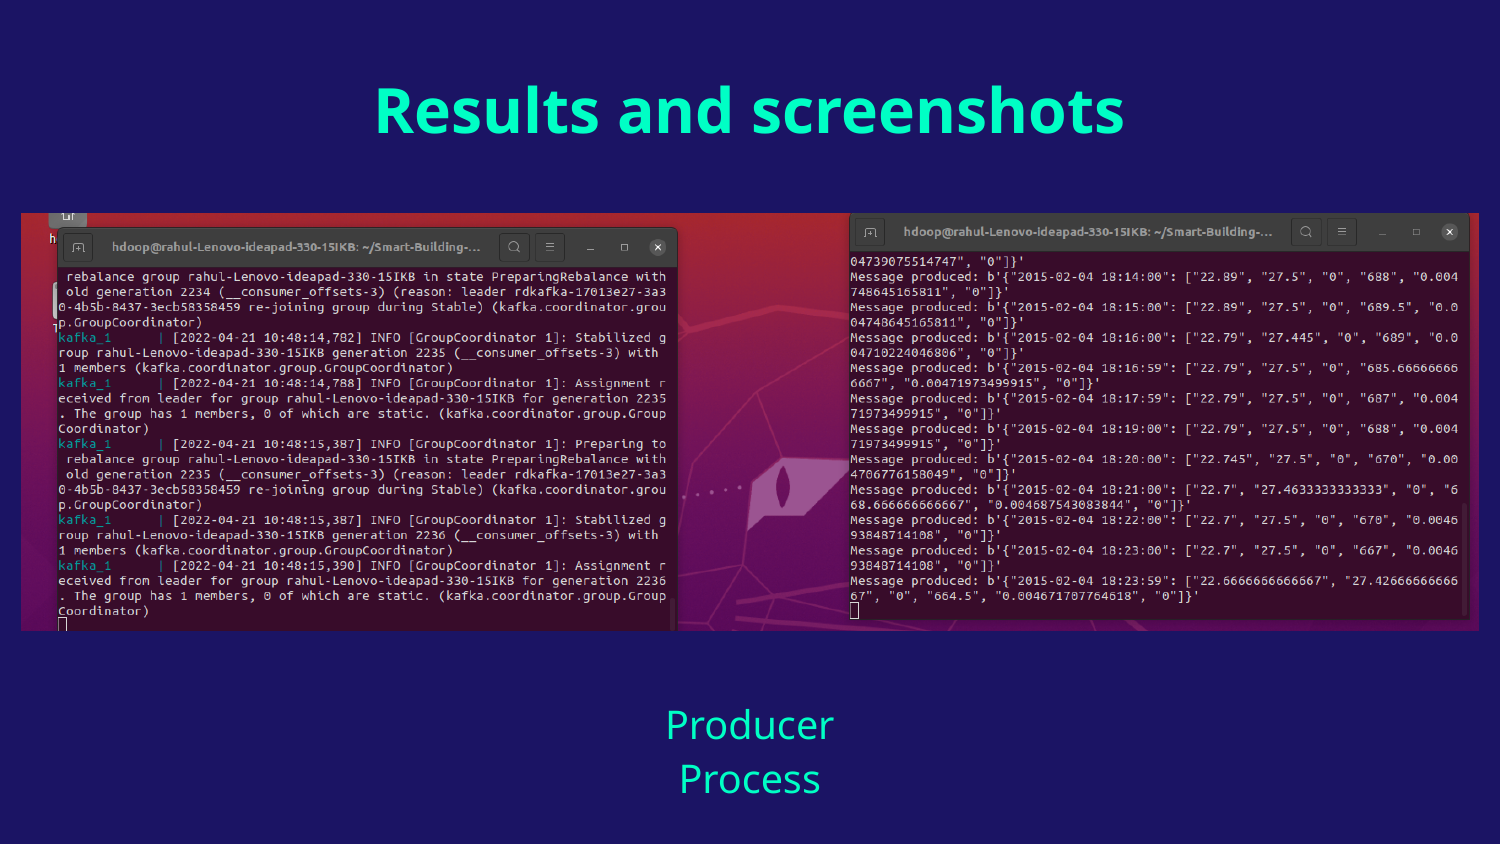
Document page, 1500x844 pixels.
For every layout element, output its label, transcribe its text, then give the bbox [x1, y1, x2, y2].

picture [21, 212, 1479, 631]
text_box Producer Process [615, 677, 884, 808]
text_box Results and screenshots [209, 56, 1291, 166]
